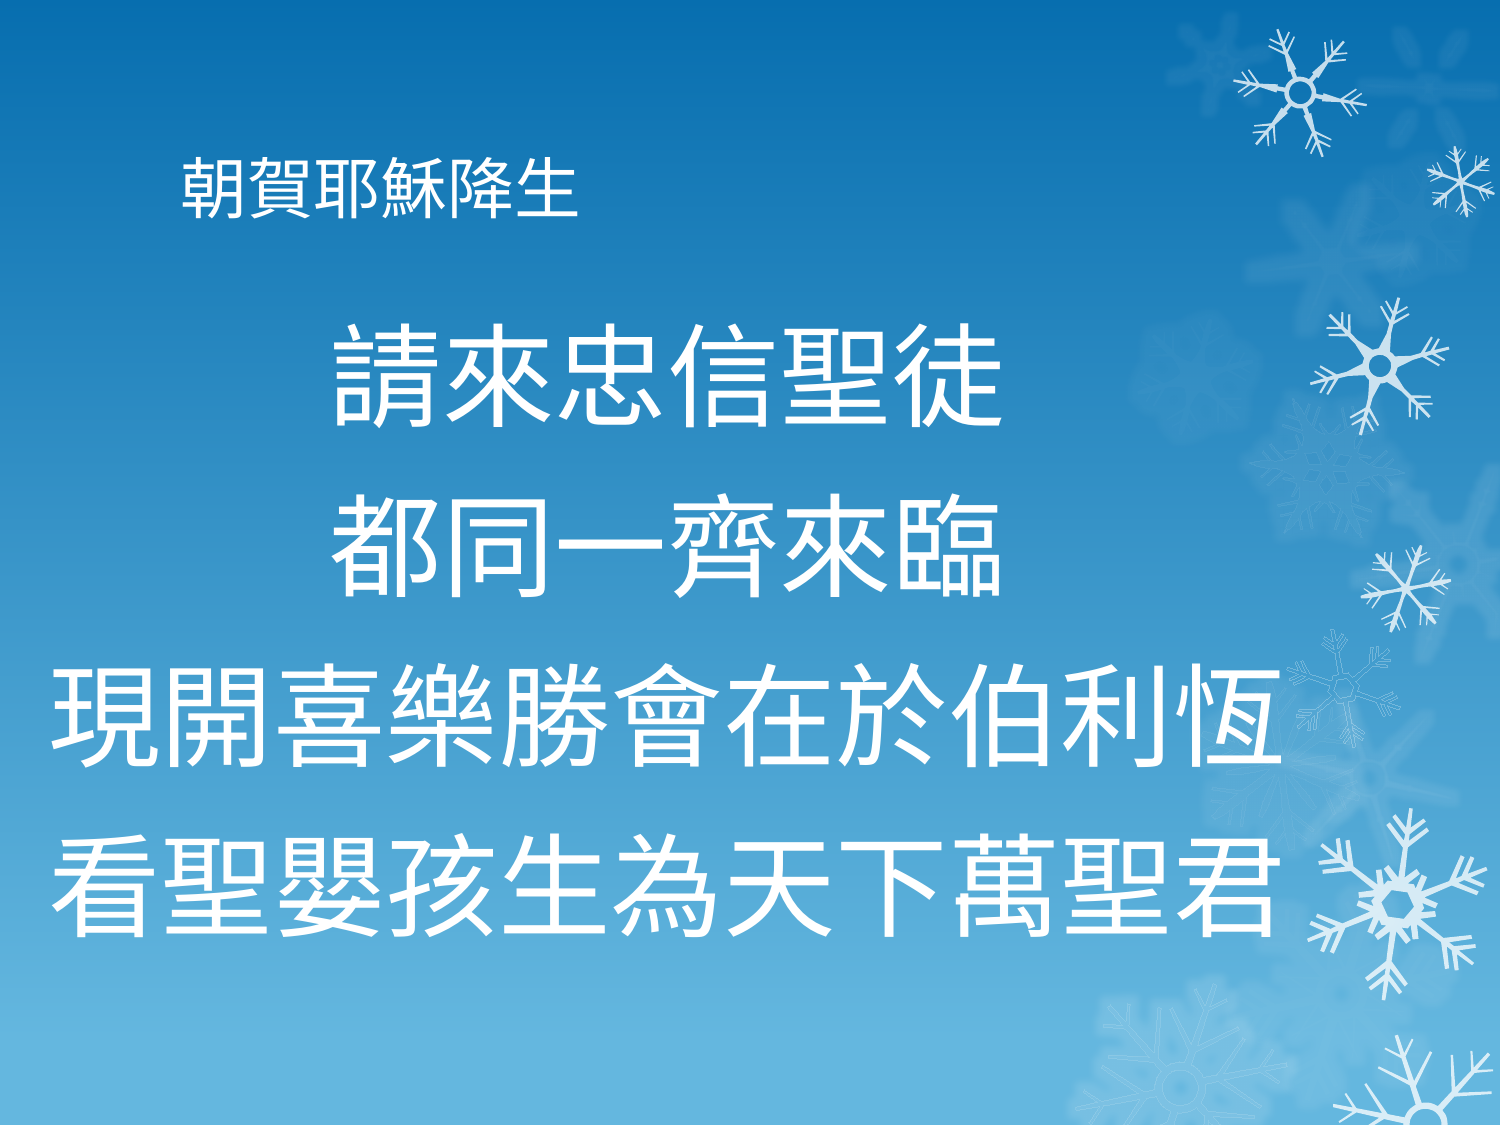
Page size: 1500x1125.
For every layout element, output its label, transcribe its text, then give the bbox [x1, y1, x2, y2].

list 請來忠信聖徒 都同一齊來臨 現開喜樂勝會在於伯利恆 看聖嬰孩生為天下萬聖君 [0, 296, 1335, 962]
title 朝賀耶穌降生 [165, 110, 1335, 263]
